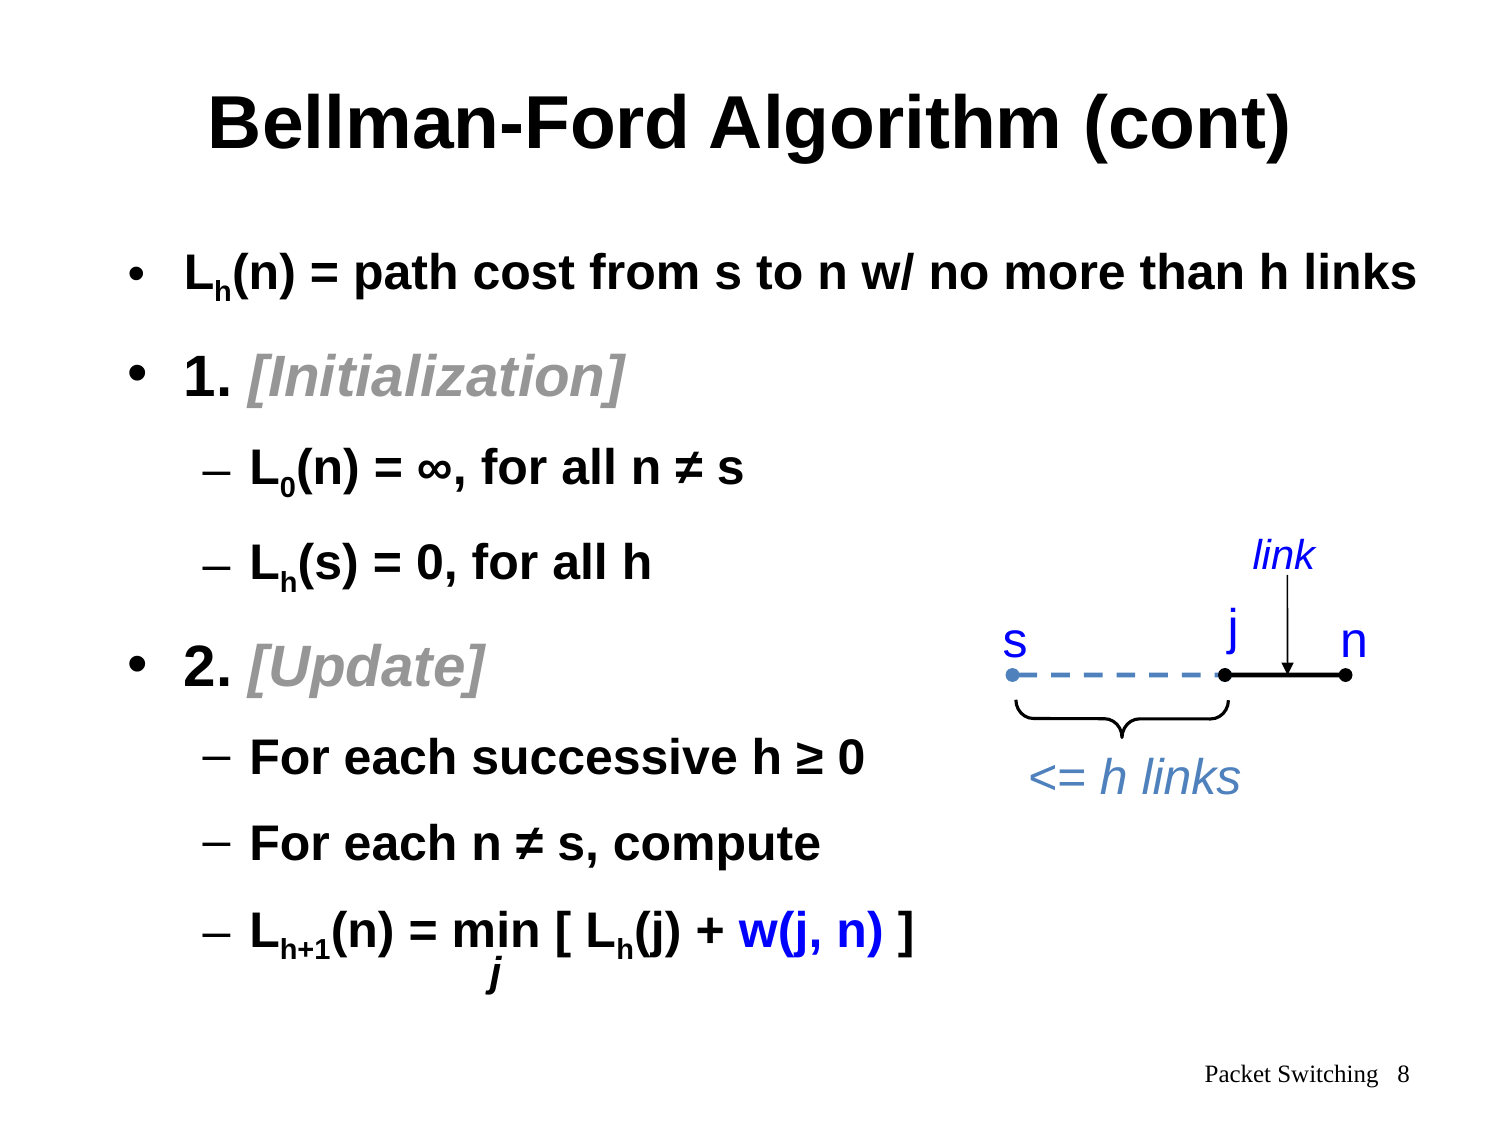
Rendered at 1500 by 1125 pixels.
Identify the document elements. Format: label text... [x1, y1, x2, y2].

list Lh(n) = path cost from s to n w/ no more than h links 1. [Initialization] L0(n) = ∞, for all n ≠ s Lh(s) = 0, for all h 2. [Update] For each successive h ≥ 0 For each n ≠ s, compute Lh+1(n) = min [ Lh(j) + w(j, n) ] [112, 224, 1450, 988]
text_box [987, 520, 1384, 813]
title Bellman-Ford Algorithm (cont) [112, 24, 1388, 213]
text_box j [475, 937, 517, 1003]
slide_number Packet Switching 8 [1074, 1042, 1425, 1103]
